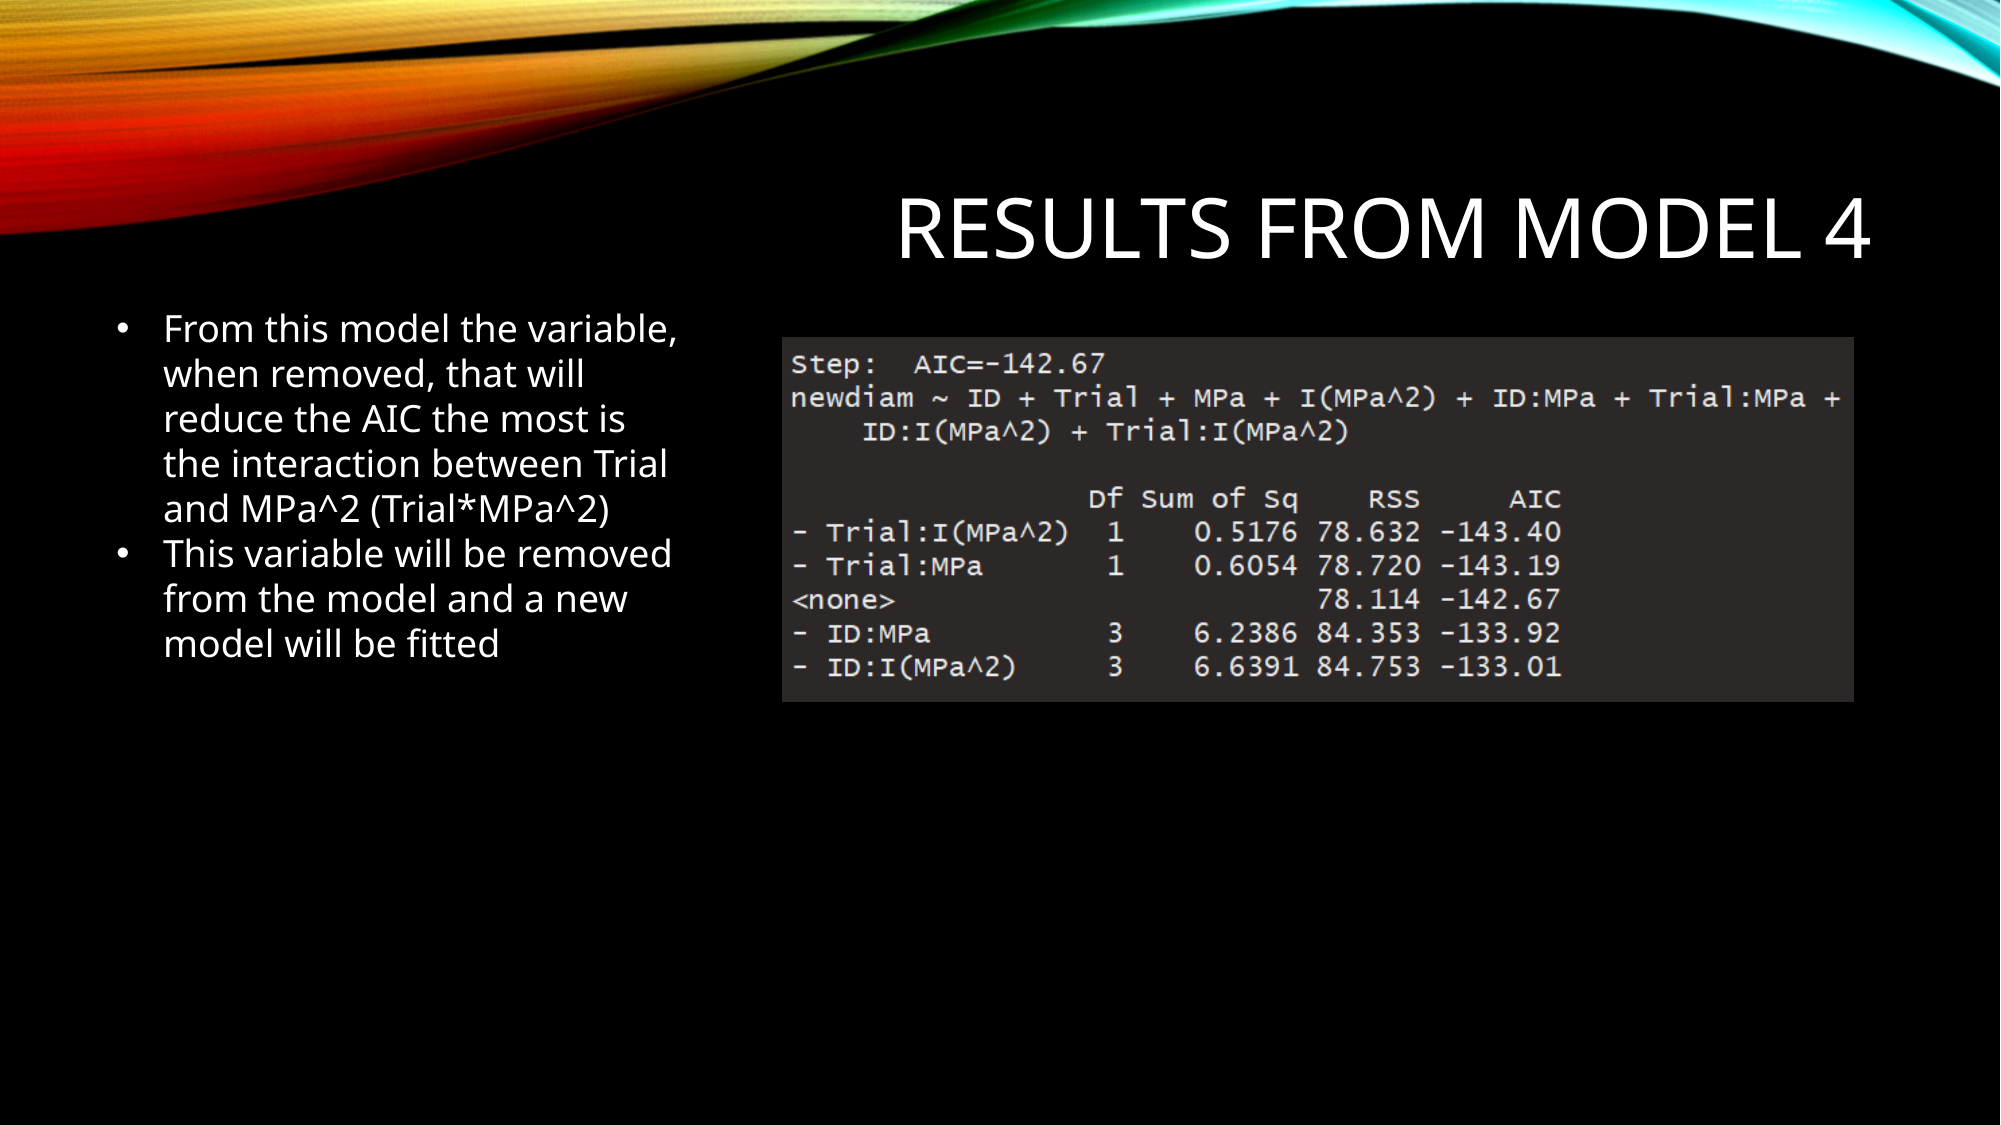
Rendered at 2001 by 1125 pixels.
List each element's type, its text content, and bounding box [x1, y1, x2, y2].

picture [782, 337, 1854, 703]
title Results from model 4 [474, 125, 1888, 338]
text_box From this model the variable, when removed, that will reduce the AIC the most is the interaction between Trial and MPa^2 (Trial*MPa^2) This variable will be removed from the model and a new model will be fitted [101, 297, 702, 718]
picture [0, 0, 2000, 237]
